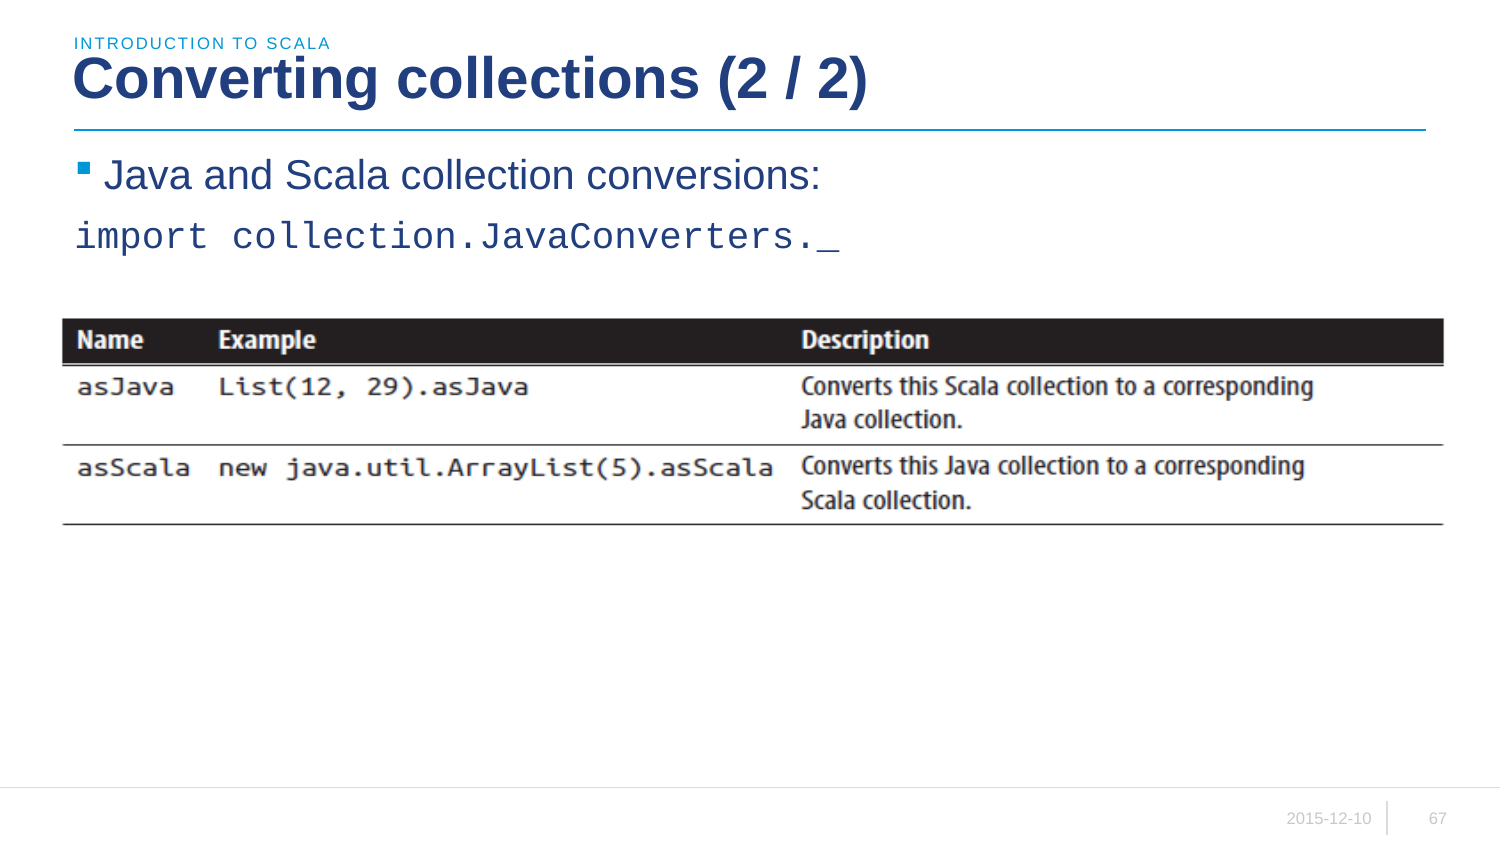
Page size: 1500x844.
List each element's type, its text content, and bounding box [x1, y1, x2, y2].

list introduction to scala [73, 32, 1172, 53]
title Converting collections (2 / 2) [72, 75, 1171, 111]
picture [52, 310, 1453, 534]
list Java and Scala collection conversions: import collection.JavaConverters._ [74, 148, 1427, 292]
